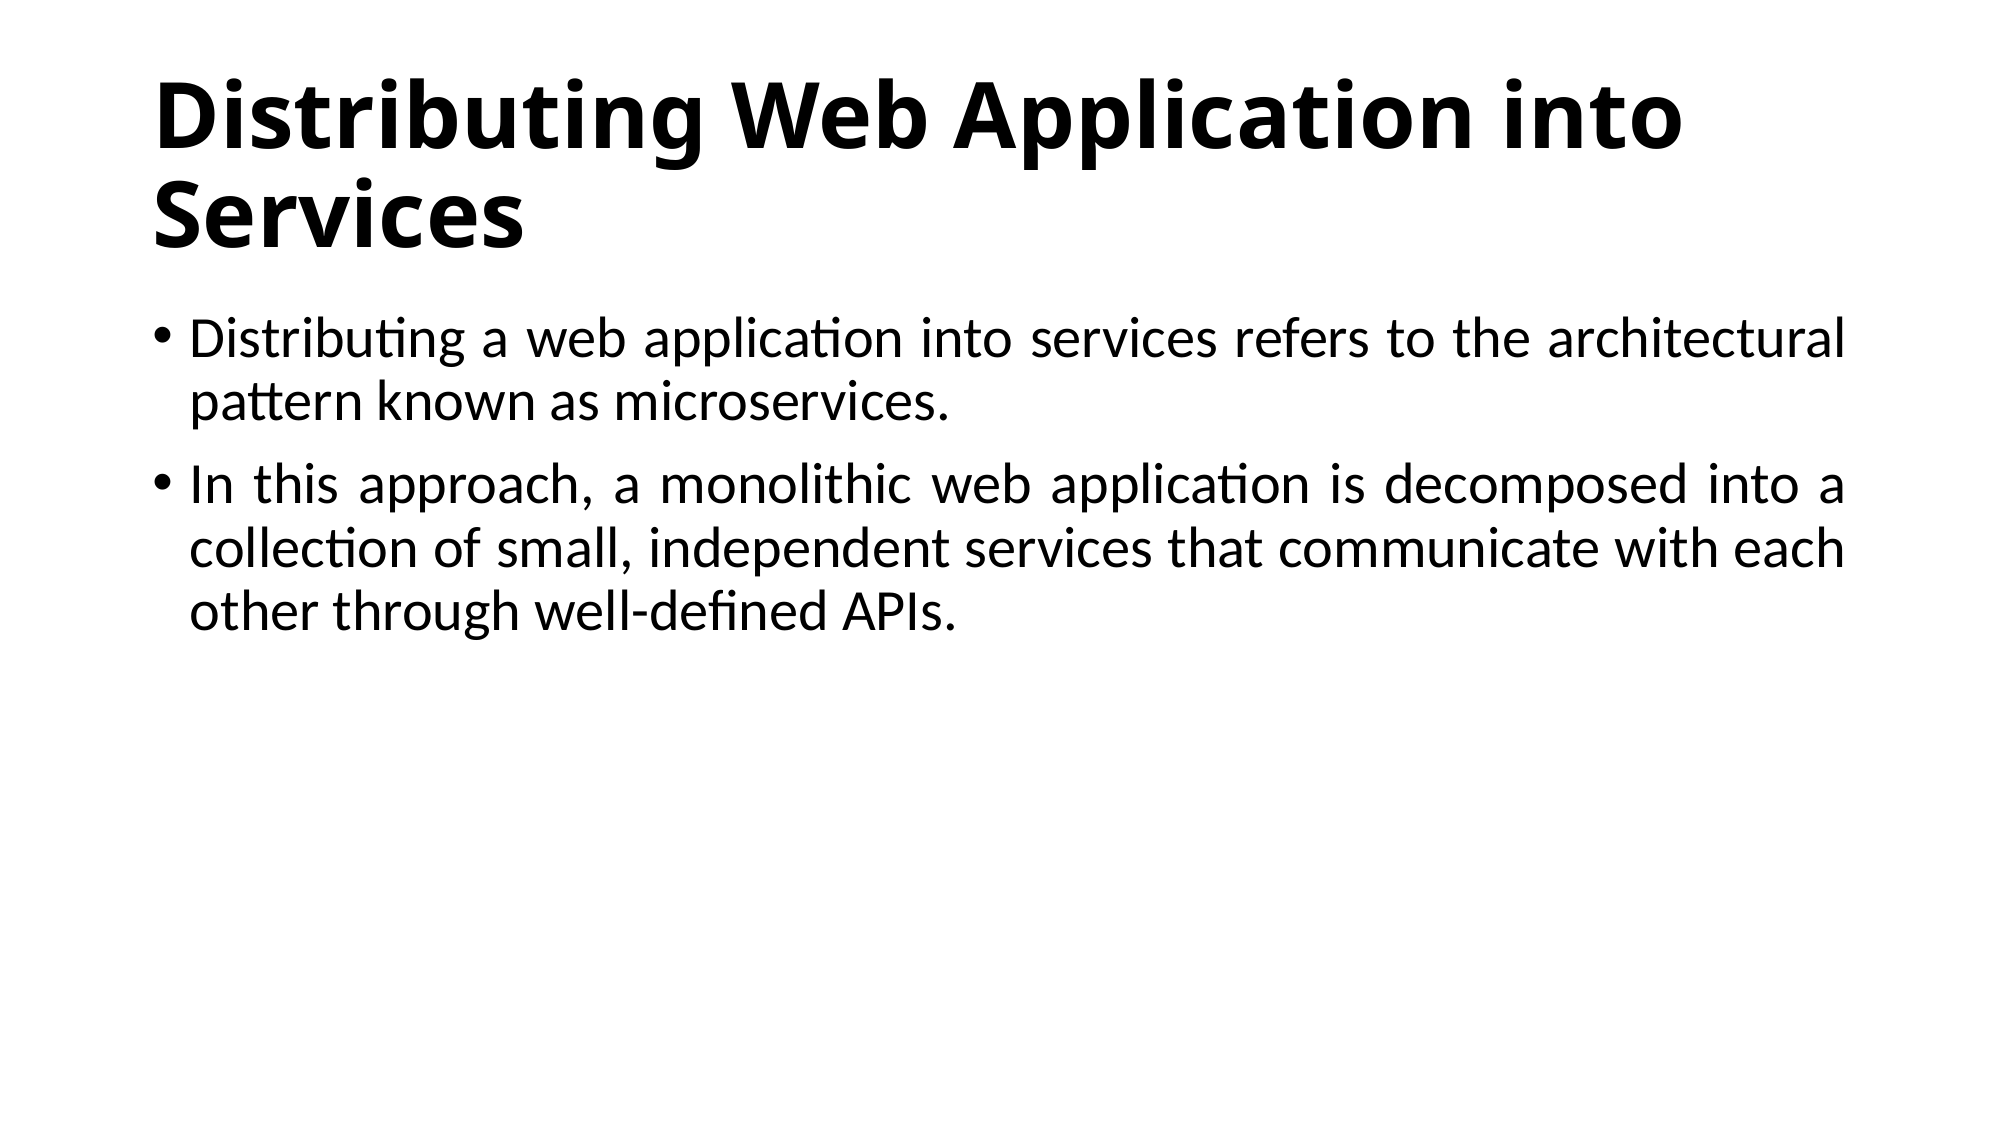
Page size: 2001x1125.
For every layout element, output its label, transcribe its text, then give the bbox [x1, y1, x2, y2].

title Distributing Web Application into Services [137, 59, 1863, 278]
list Distributing a web application into services refers to the architectural pattern known as microservices. In this approach, a monolithic web application is decomposed into a collection of small, independent services that communicate with each other through well-defined APIs. [137, 299, 1863, 1014]
